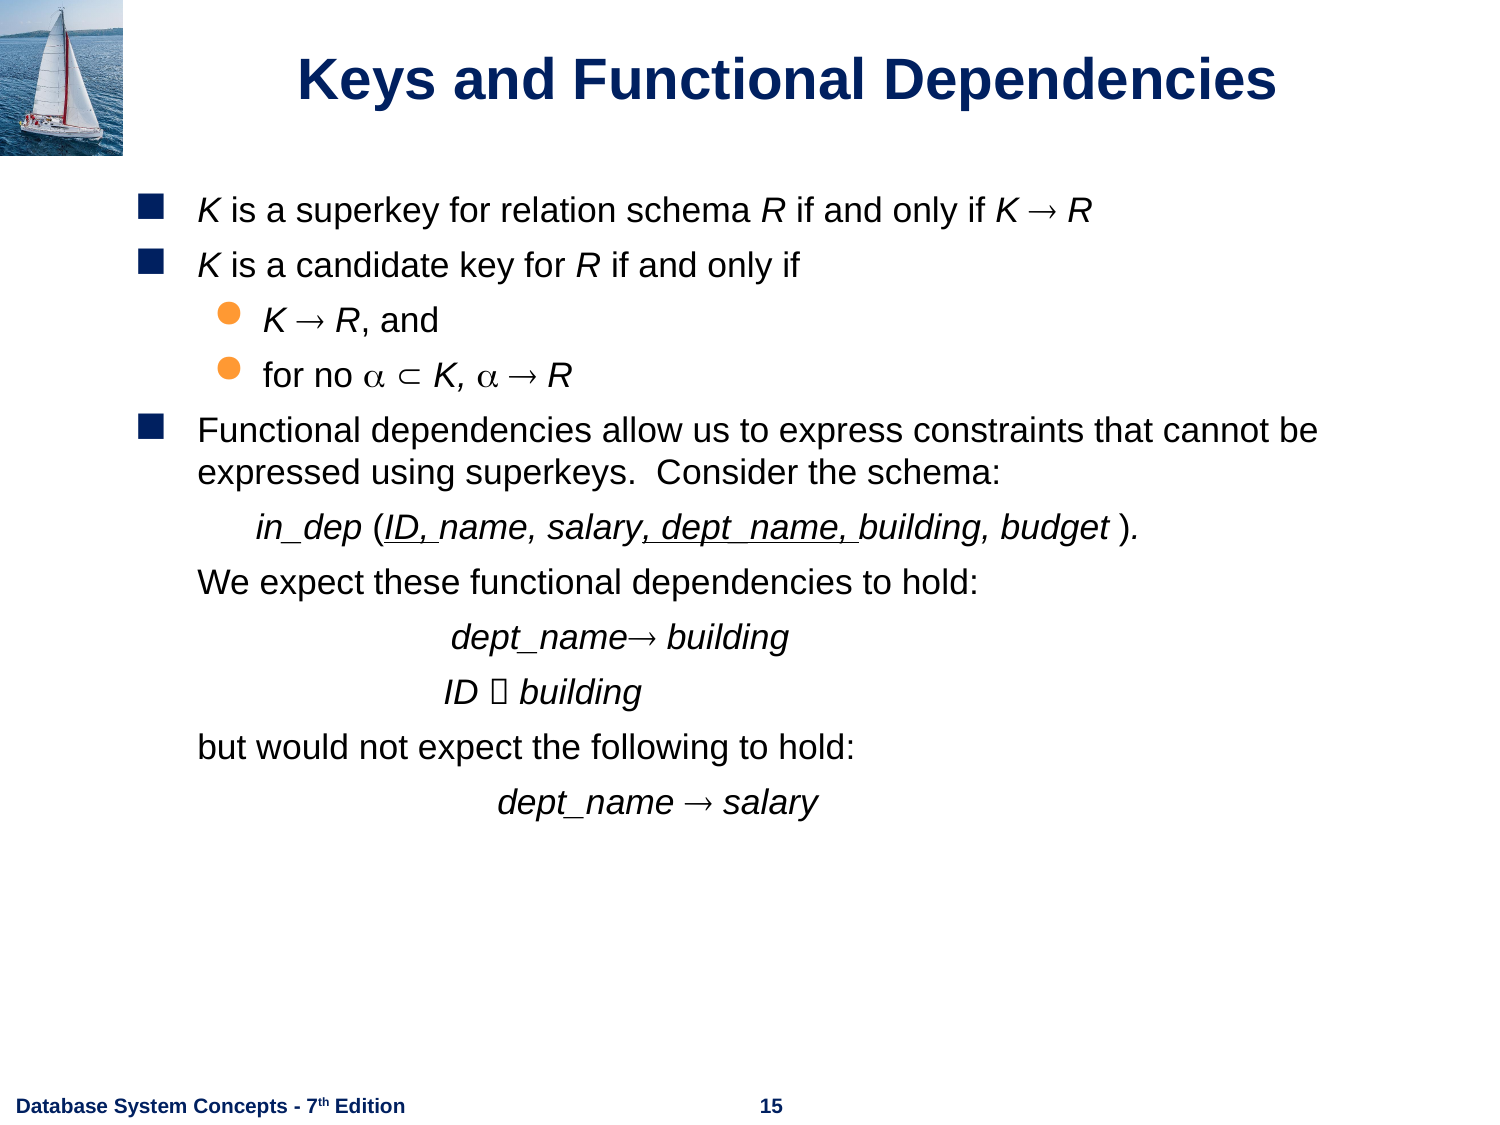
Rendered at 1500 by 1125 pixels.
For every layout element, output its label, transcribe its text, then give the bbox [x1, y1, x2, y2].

list K is a superkey for relation schema R if and only if K  R K is a candidate key for R if and only if K  R, and for no   K,   R Functional dependencies allow us to express constraints that cannot be expressed using superkeys. Consider the schema: in_dep (ID, name, salary, dept_name, building, budget ). We expect these functional dependencies to hold: dept_name building ID  building but would not expect the following to hold: dept_name  salary [126, 179, 1382, 942]
picture [0, 0, 123, 156]
title Keys and Functional Dependencies [125, 18, 1452, 120]
